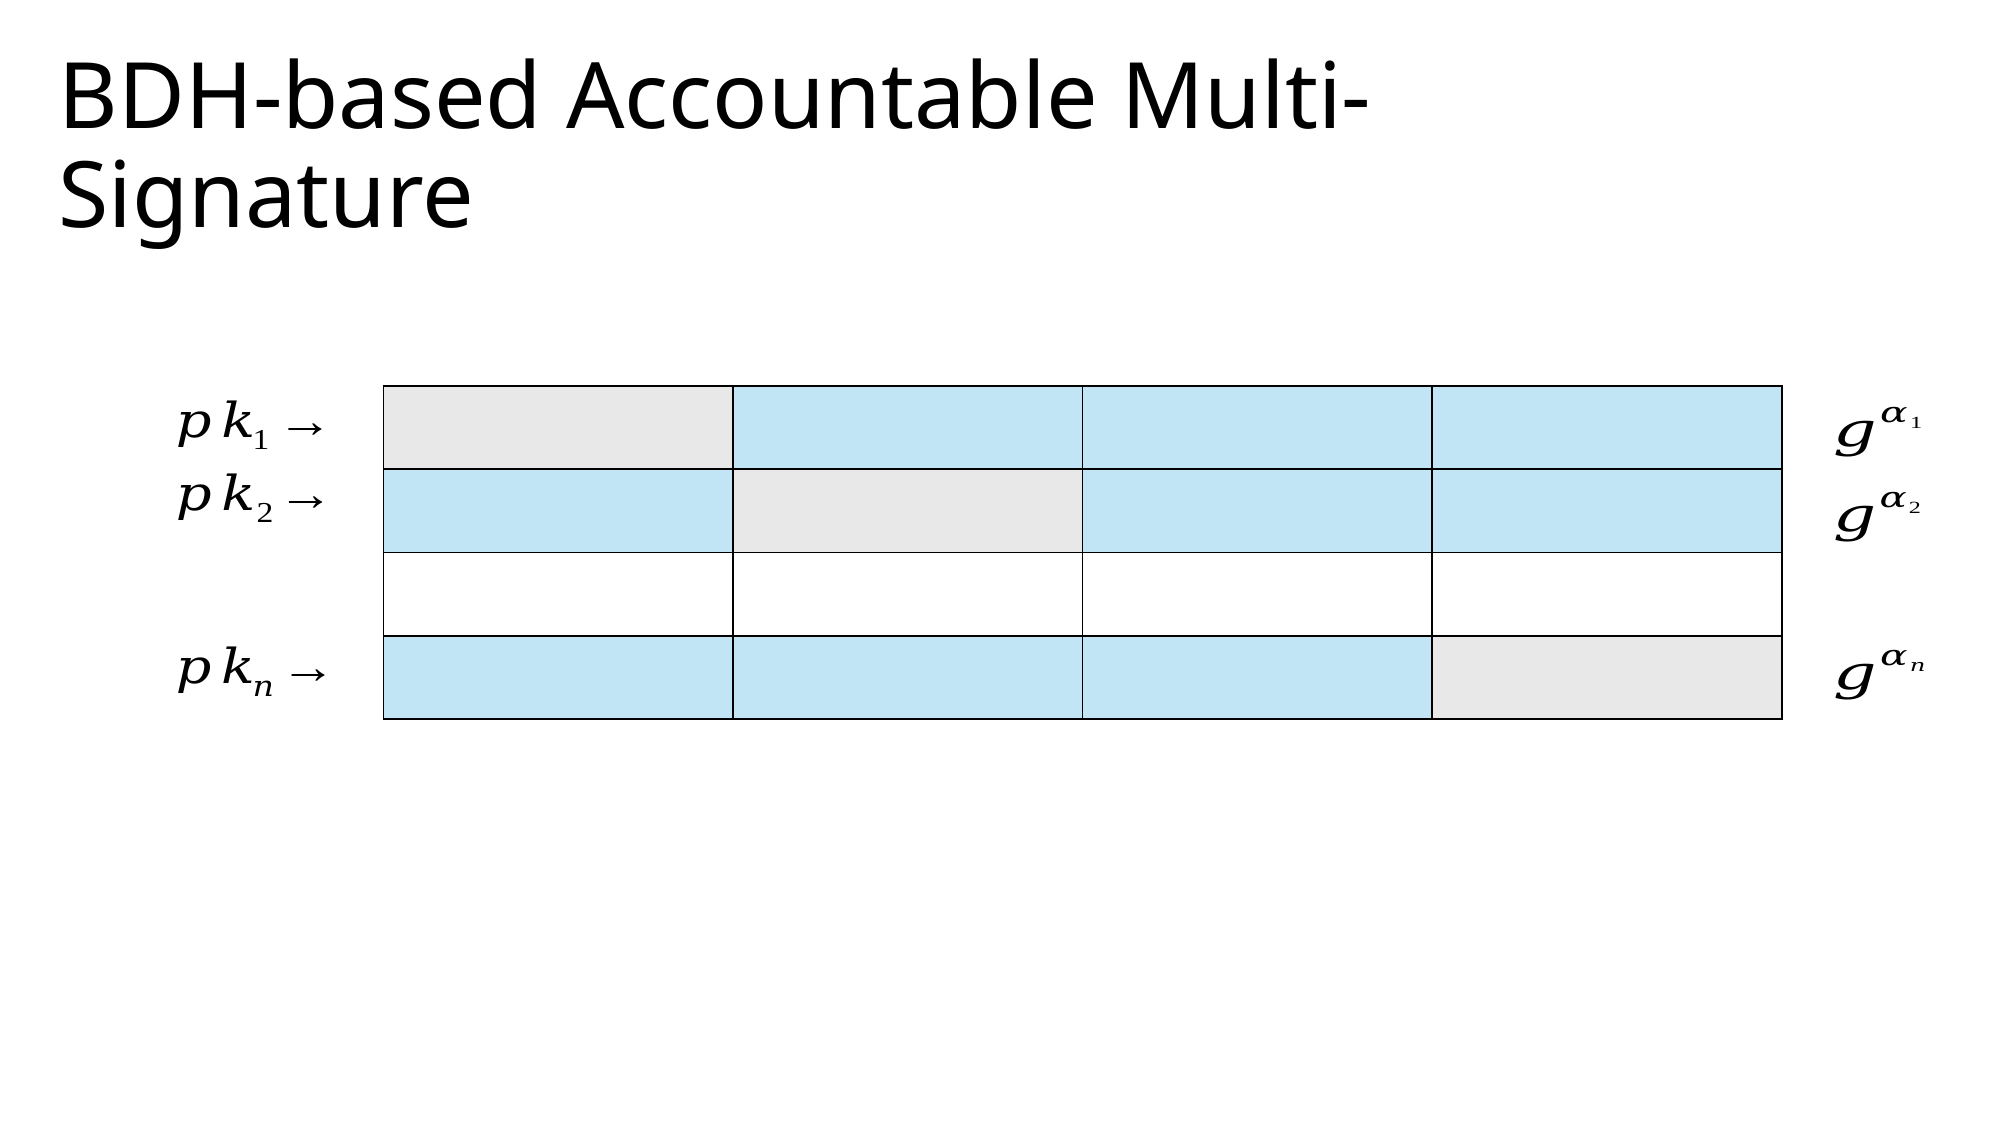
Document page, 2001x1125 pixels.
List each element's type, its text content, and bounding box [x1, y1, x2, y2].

title BDH-based Accountable Multi-Signature [43, 40, 1769, 258]
